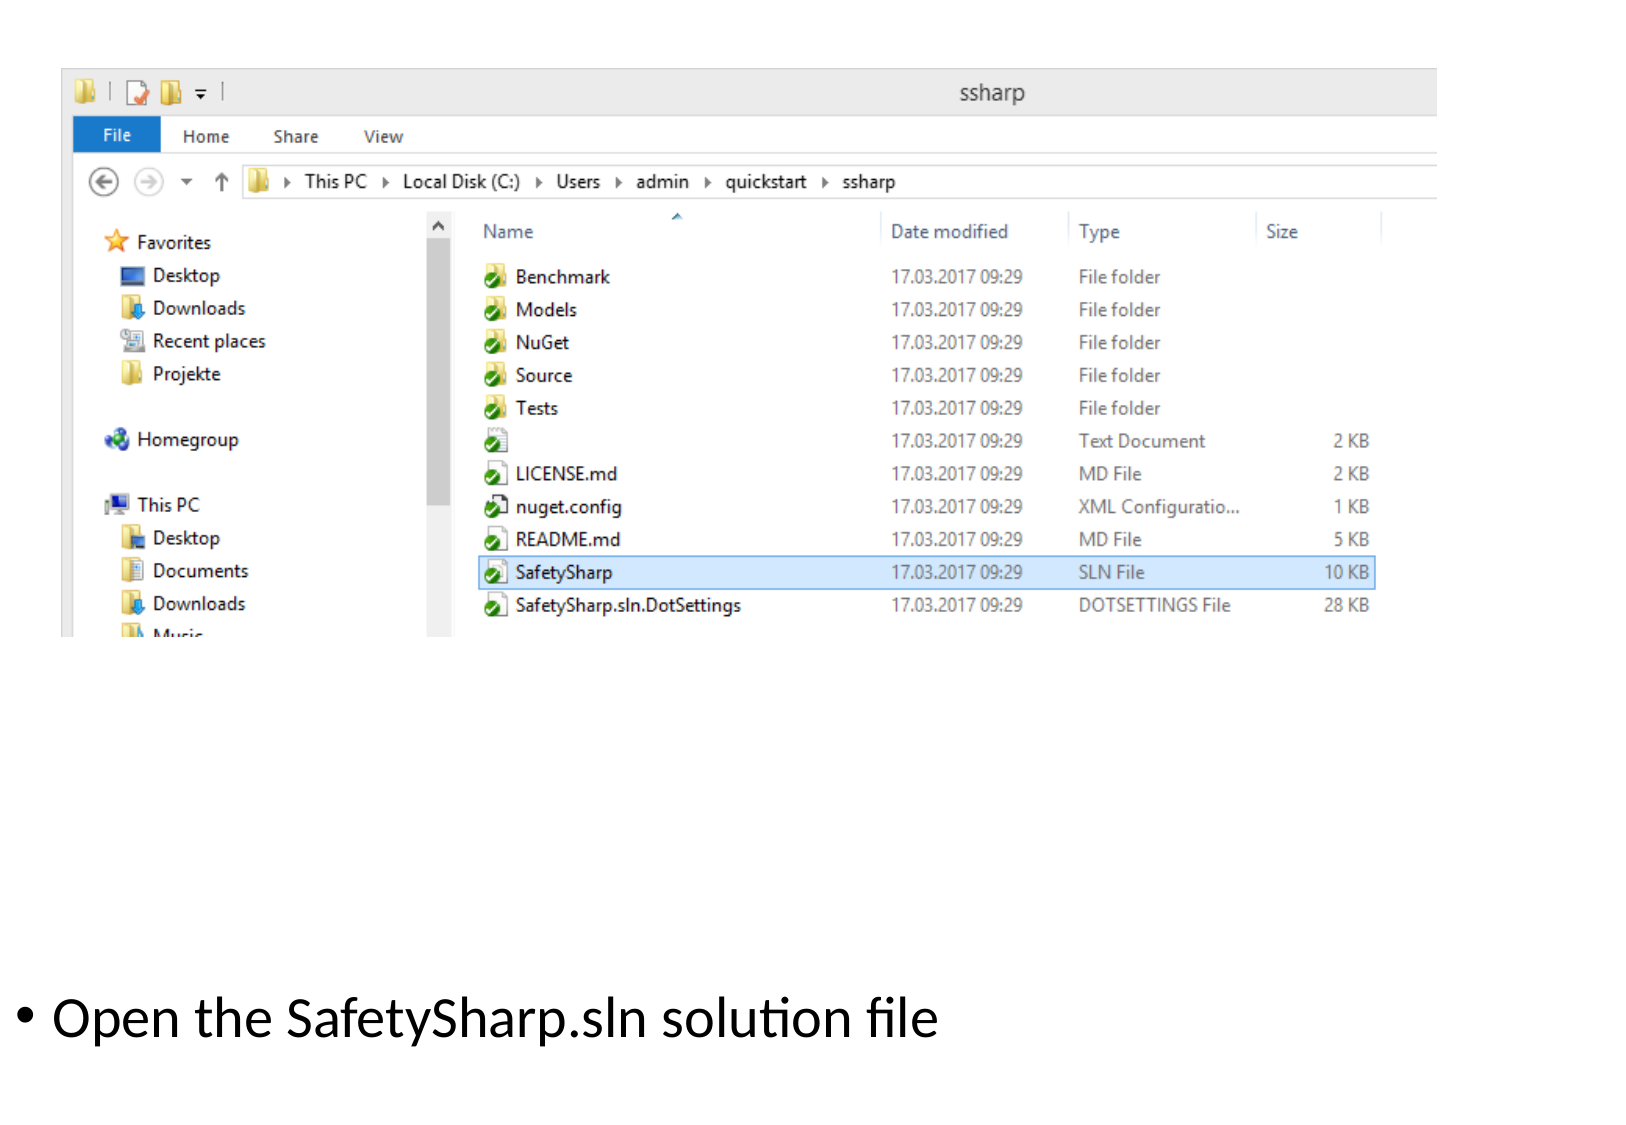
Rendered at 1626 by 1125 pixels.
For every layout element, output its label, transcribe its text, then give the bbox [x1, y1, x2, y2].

list Open the SafetySharp.sln solution file [0, 979, 1625, 1125]
picture [61, 68, 1437, 637]
